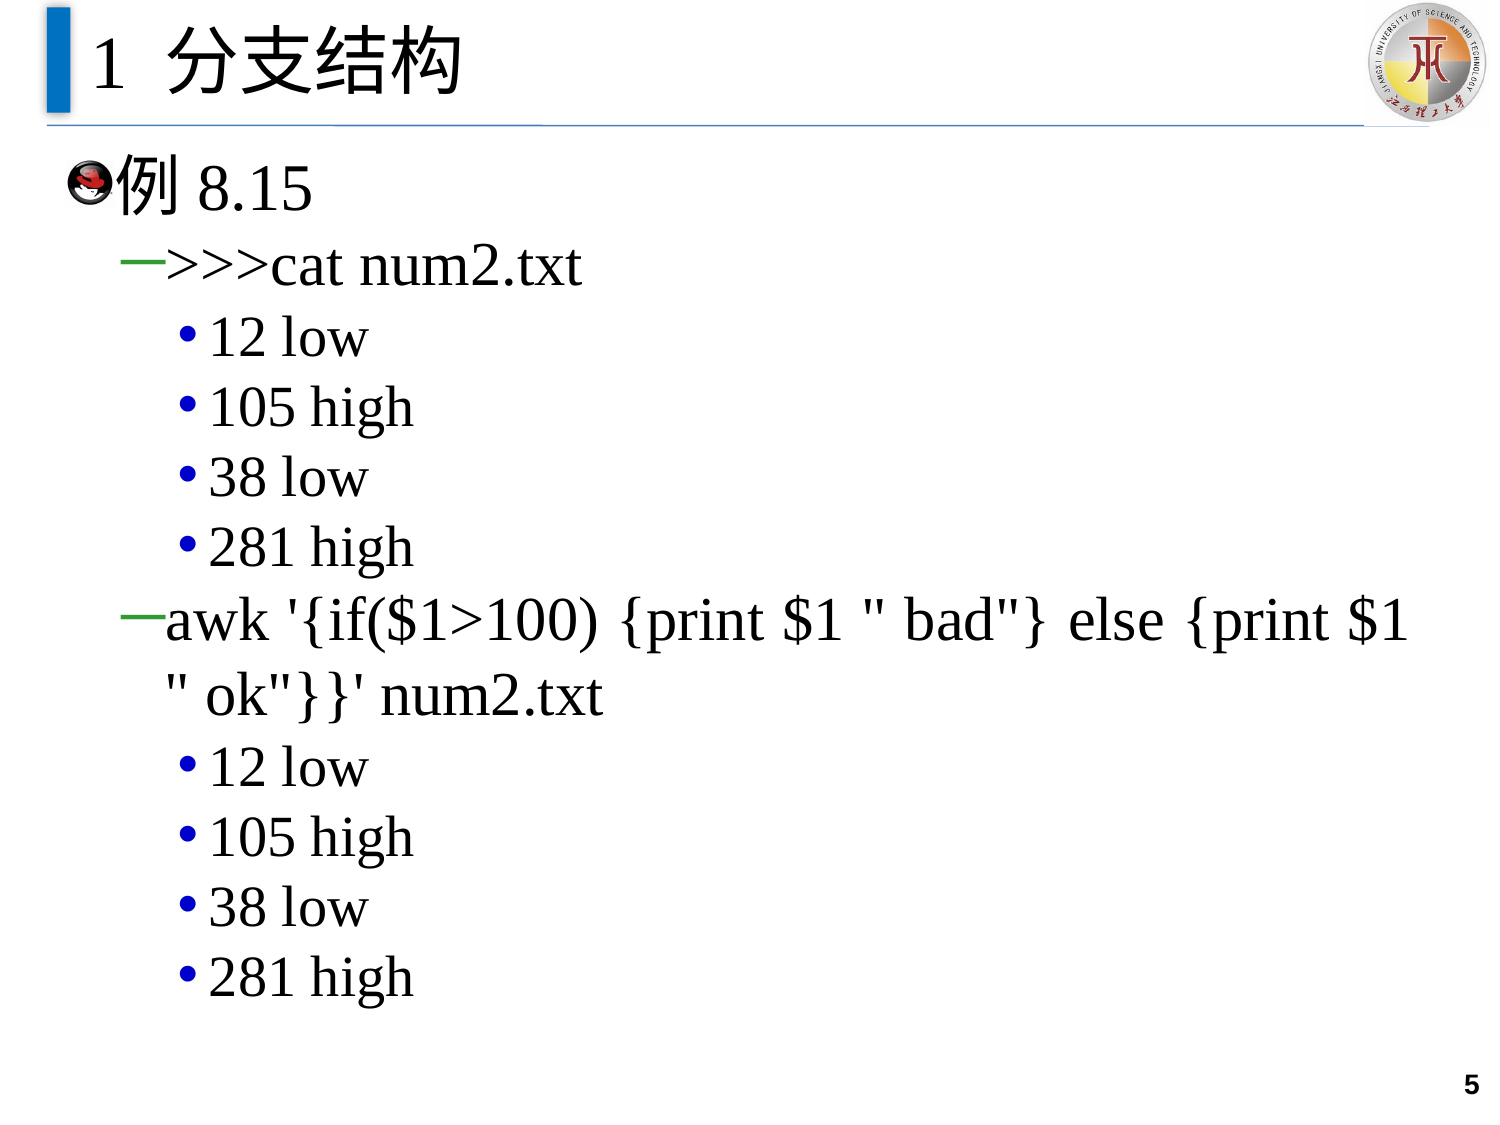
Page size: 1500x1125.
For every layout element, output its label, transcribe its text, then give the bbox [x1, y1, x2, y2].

list 例8.15 >>>cat num2.txt 12 low 105 high 38 low 281 high awk '{if($1>100) {print $1 " bad"} else {print $1 " ok"}}' num2.txt 12 low 105 high 38 low 281 high [50, 135, 1427, 1088]
slide_number 5 [1355, 1042, 1495, 1125]
title 1 分支结构 [75, 0, 1425, 122]
picture [1364, 0, 1490, 126]
picture [65, 160, 115, 207]
